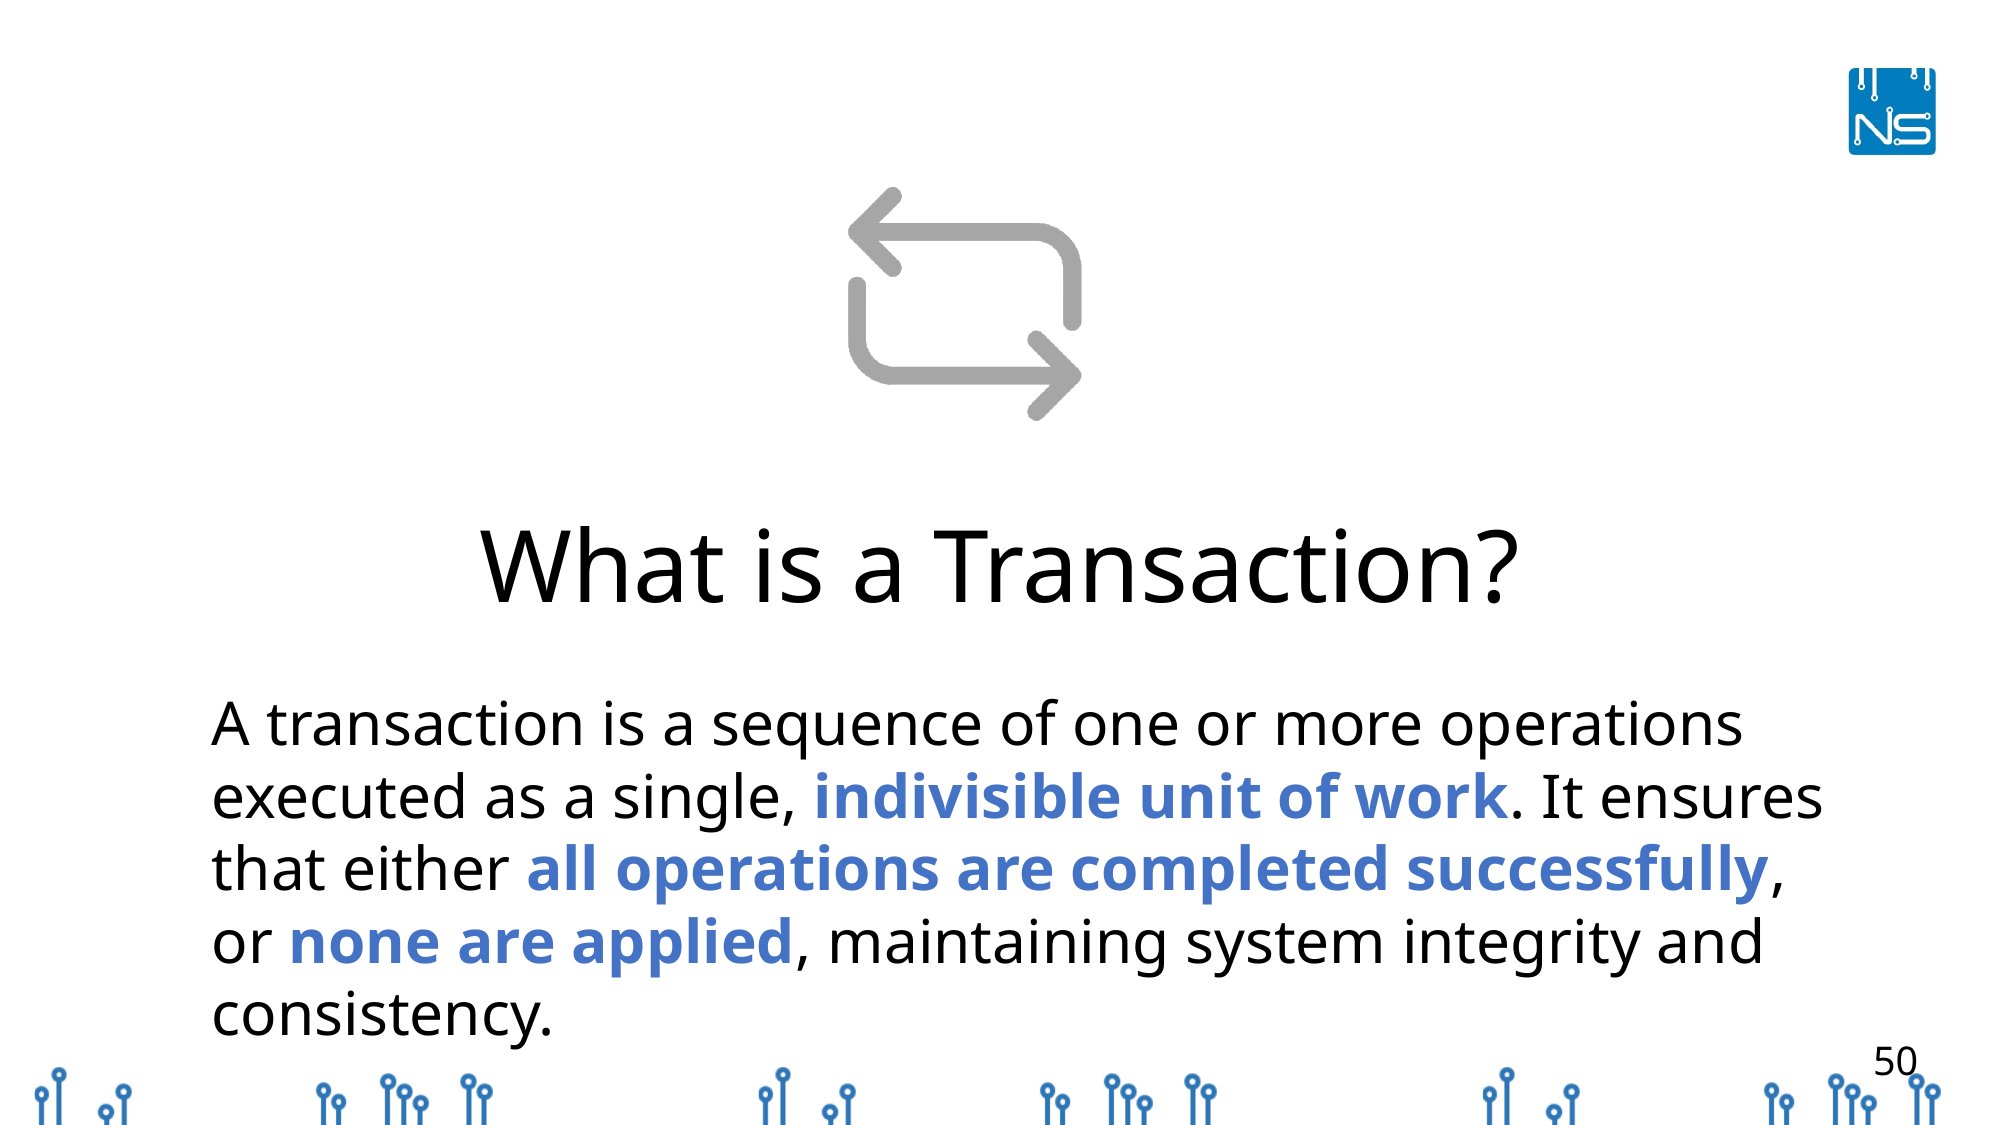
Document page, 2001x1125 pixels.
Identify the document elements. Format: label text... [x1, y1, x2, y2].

picture [1840, 59, 1944, 163]
picture [758, 1067, 1242, 1125]
picture [751, 184, 1177, 425]
title What is a Transaction? [68, 470, 1932, 655]
text_box A transaction is a sequence of one or more operations executed as a single, indivisible unit of work. It ensures that either all operations are completed successfully, or none are applied, maintaining system integrity and consistency. [191, 665, 1864, 970]
picture [1482, 1067, 1966, 1125]
slide_number ‹#› [1853, 1019, 1974, 1106]
picture [34, 1067, 518, 1125]
